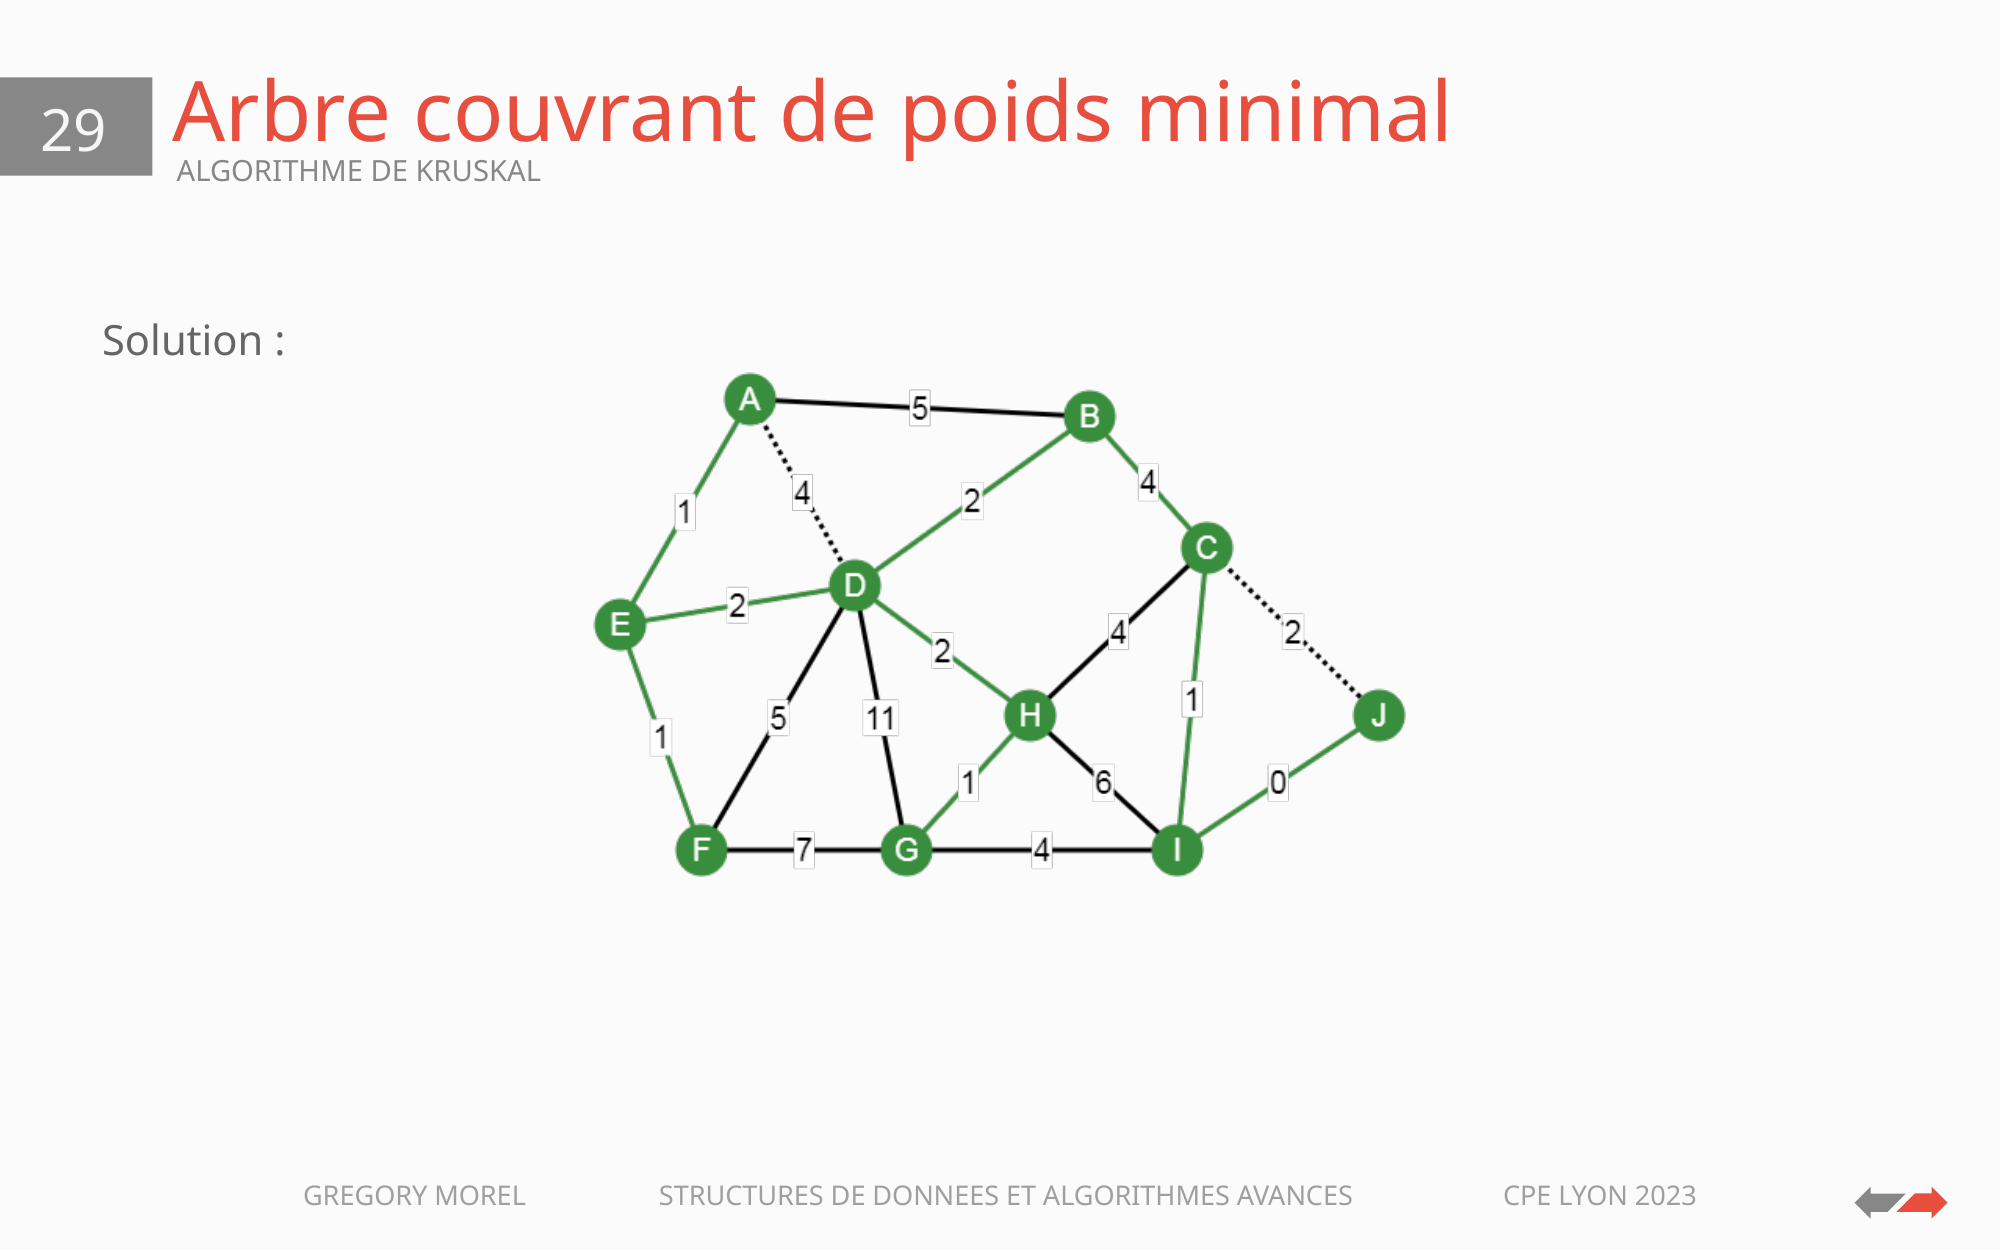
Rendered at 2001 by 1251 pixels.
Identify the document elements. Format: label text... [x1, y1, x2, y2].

slide_number 29 [13, 85, 134, 162]
subtitle ALGORITHME DE KRUSKAL [161, 144, 1662, 218]
title Arbre couvrant de poids minimal [158, 19, 1659, 168]
picture [558, 337, 1442, 913]
text_box Solution : [57, 281, 1930, 372]
